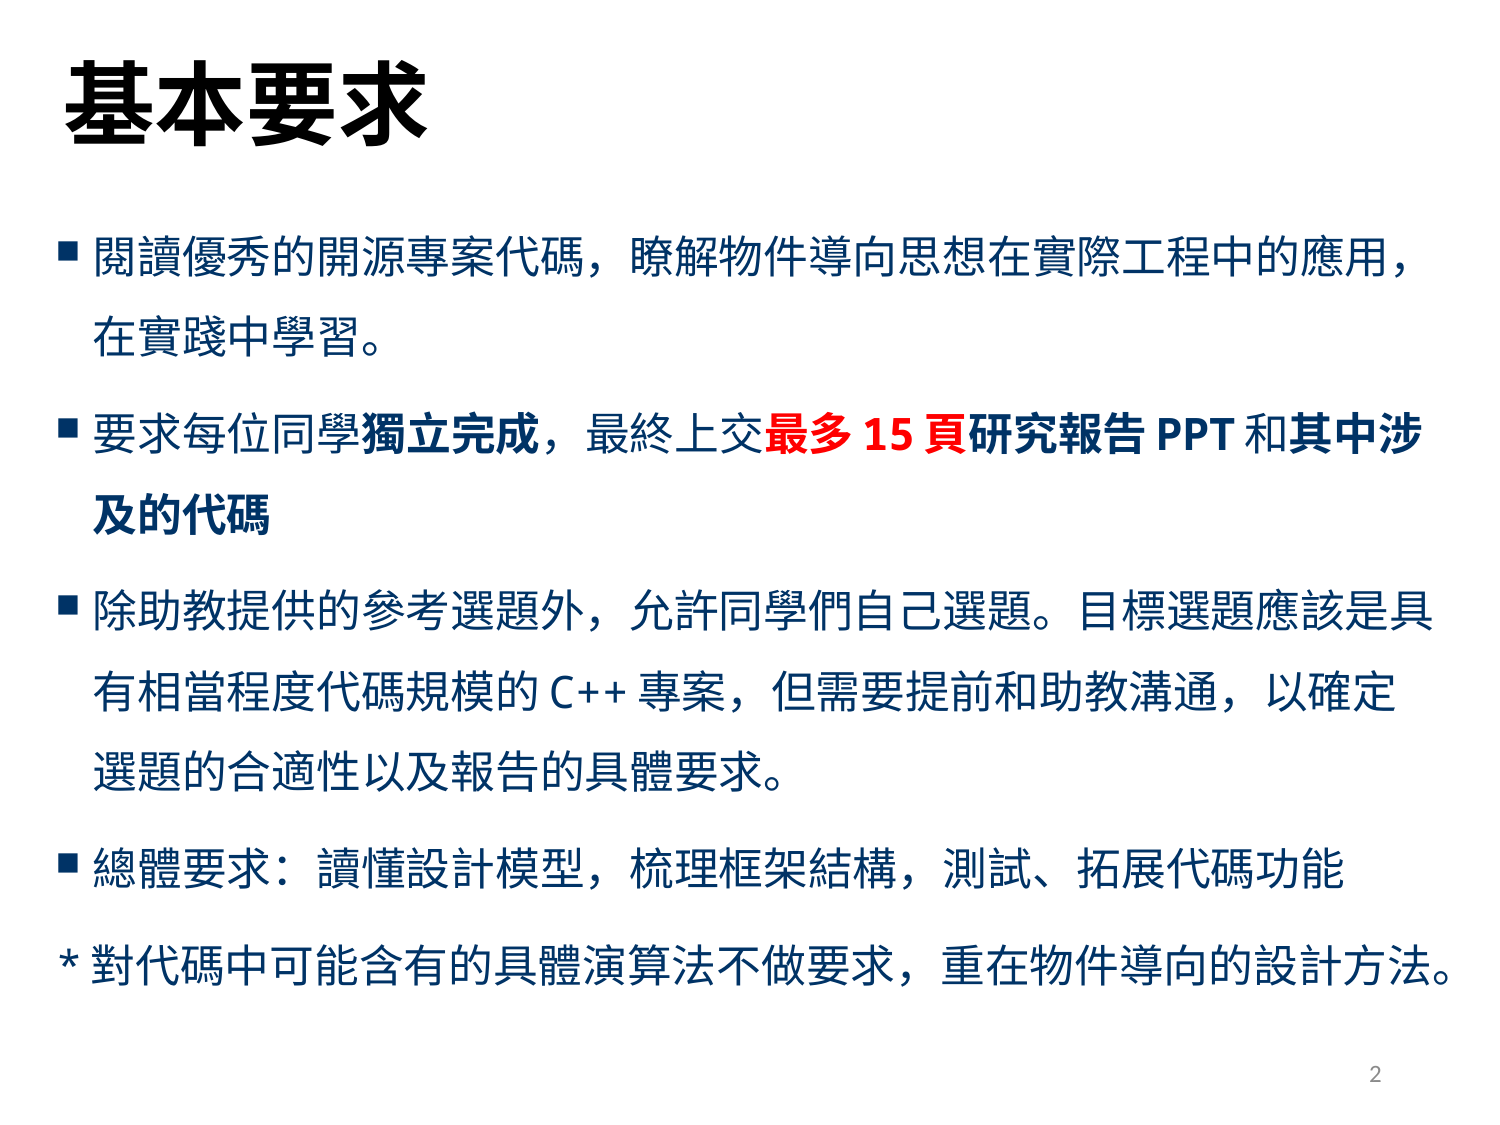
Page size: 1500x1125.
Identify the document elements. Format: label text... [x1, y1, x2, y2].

list 閱讀優秀的開源專案代碼，瞭解物件導向思想在實際工程中的應用，在實踐中學習。 要求每位同學獨立完成，最終上交最多15頁研究報告PPT和其中涉及的代碼 除助教提供的參考選題外，允許同學們自己選題。目標選題應該是具有相當程度代碼規模的C++專案，但需要提前和助教溝通，以確定選題的合適性以及報告的具體要求。 總體要求：讀懂設計模型，梳理框架結構，測試、拓展代碼功能 *對代碼中可能含有的具體演算法不做要求，重在物件導向的設計方法。 [40, 193, 1451, 1059]
title 基本要求 [48, 0, 1342, 193]
slide_number 2 [1059, 1042, 1397, 1103]
